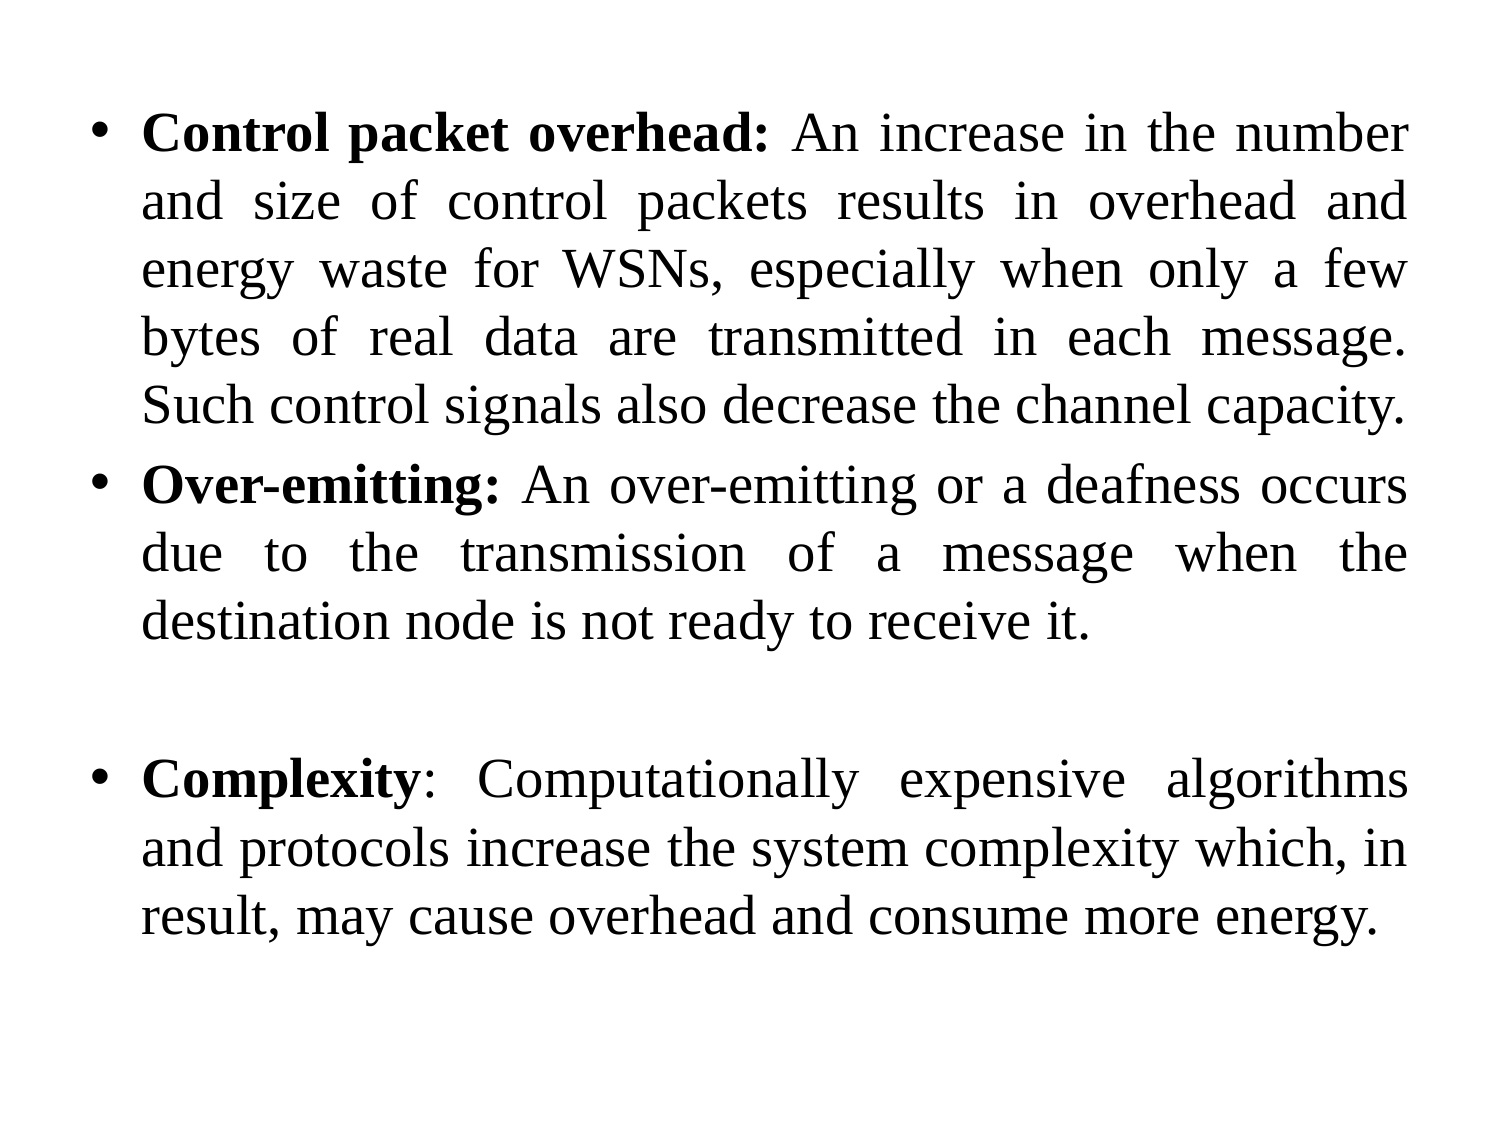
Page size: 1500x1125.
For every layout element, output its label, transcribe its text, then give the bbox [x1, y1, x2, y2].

list Control packet overhead: An increase in the number and size of control packets results in overhead and energy waste for WSNs, especially when only a few bytes of real data are transmitted in each message. Such control signals also decrease the channel capacity. Over-emitting: An over-emitting or a deafness occurs due to the transmission of a message when the destination node is not ready to receive it. Complexity: Computationally expensive algorithms and protocols increase the system complexity which, in result, may cause overhead and consume more energy. [75, 87, 1425, 1005]
